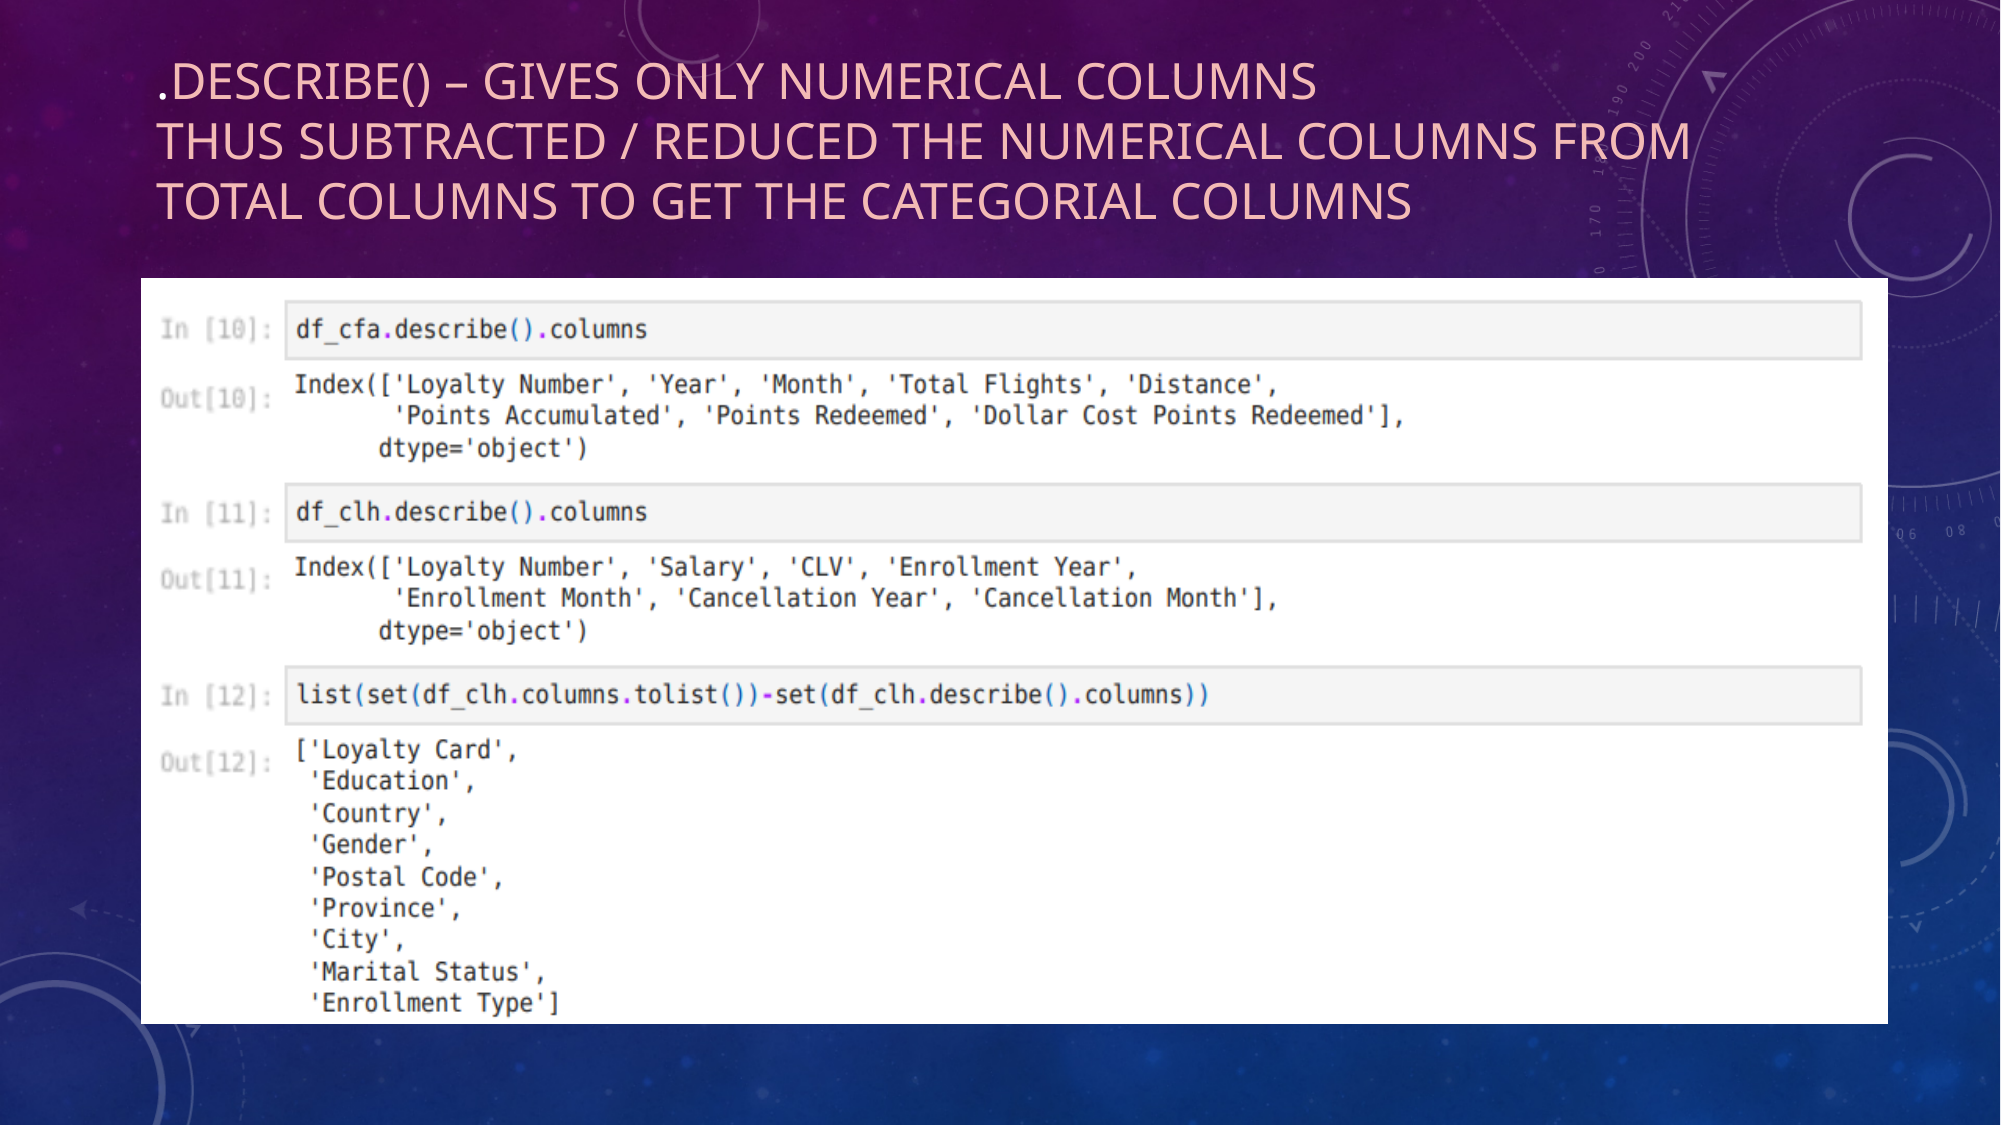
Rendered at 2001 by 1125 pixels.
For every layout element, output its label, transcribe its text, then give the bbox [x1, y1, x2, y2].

title .describe() – gives only numerical columns thus subtracted / reduced the numerical columns from total columns to get the categorial columns [141, 20, 1804, 260]
picture [0, 0, 2001, 1125]
